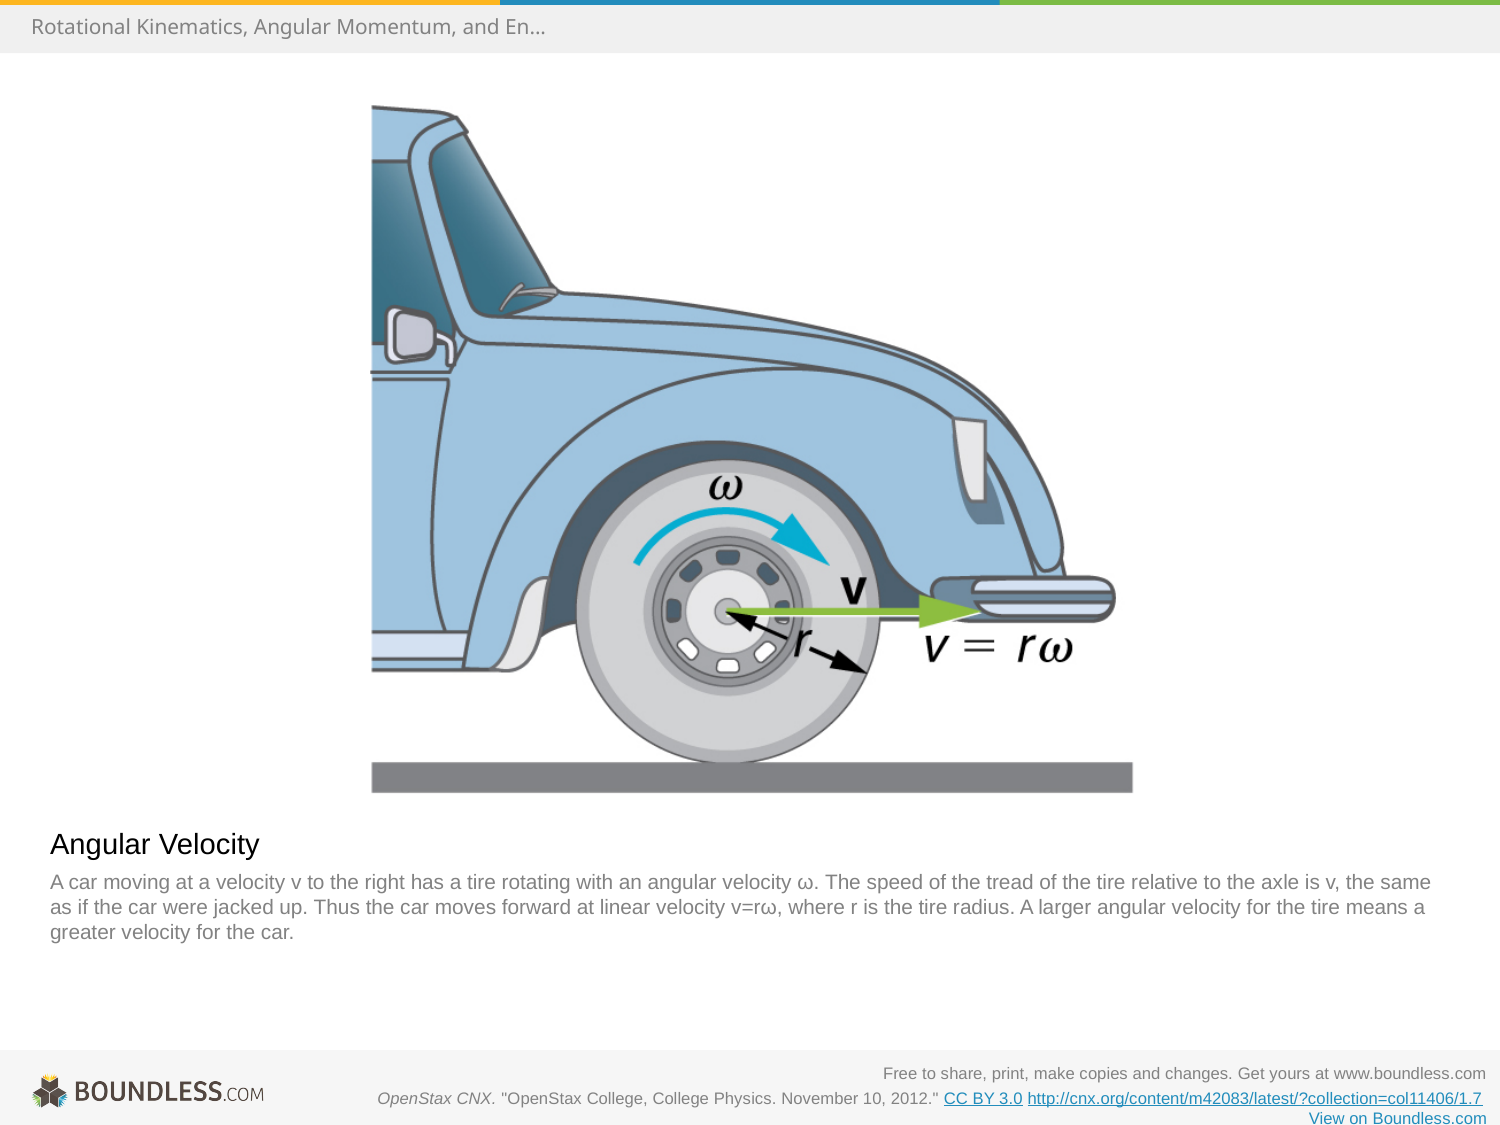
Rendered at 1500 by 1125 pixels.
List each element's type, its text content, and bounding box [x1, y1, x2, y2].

picture [361, 87, 1139, 801]
text_box Rotational Kinematics, Angular Momentum, and En... [31, 13, 1475, 38]
text_box OpenStax CNX. "OpenStax College, College Physics. November 10, 2012." CC BY 3.0 http://cnx.org/content/m42083/latest/?collection=col11406/1.7 View on Boundless.com [274, 1087, 1488, 1125]
text_box Free to share, print, make copies and changes. Get yours at www.boundless.com [649, 1062, 1488, 1087]
text_box [0, 2, 1500, 54]
text_box [0, 1050, 1500, 1125]
picture [30, 1072, 265, 1109]
list Angular Velocity A car moving at a velocity v to the right has a tire rotating with an angular velocity ω. The speed of the tread of the tire relative to the axle is v, the same as if the car were jacked up. Thus the car moves forward at linear velocity v=rω, where r is the tire radius. A larger angular velocity for the tire means a greater velocity for the car. [50, 825, 1450, 1038]
